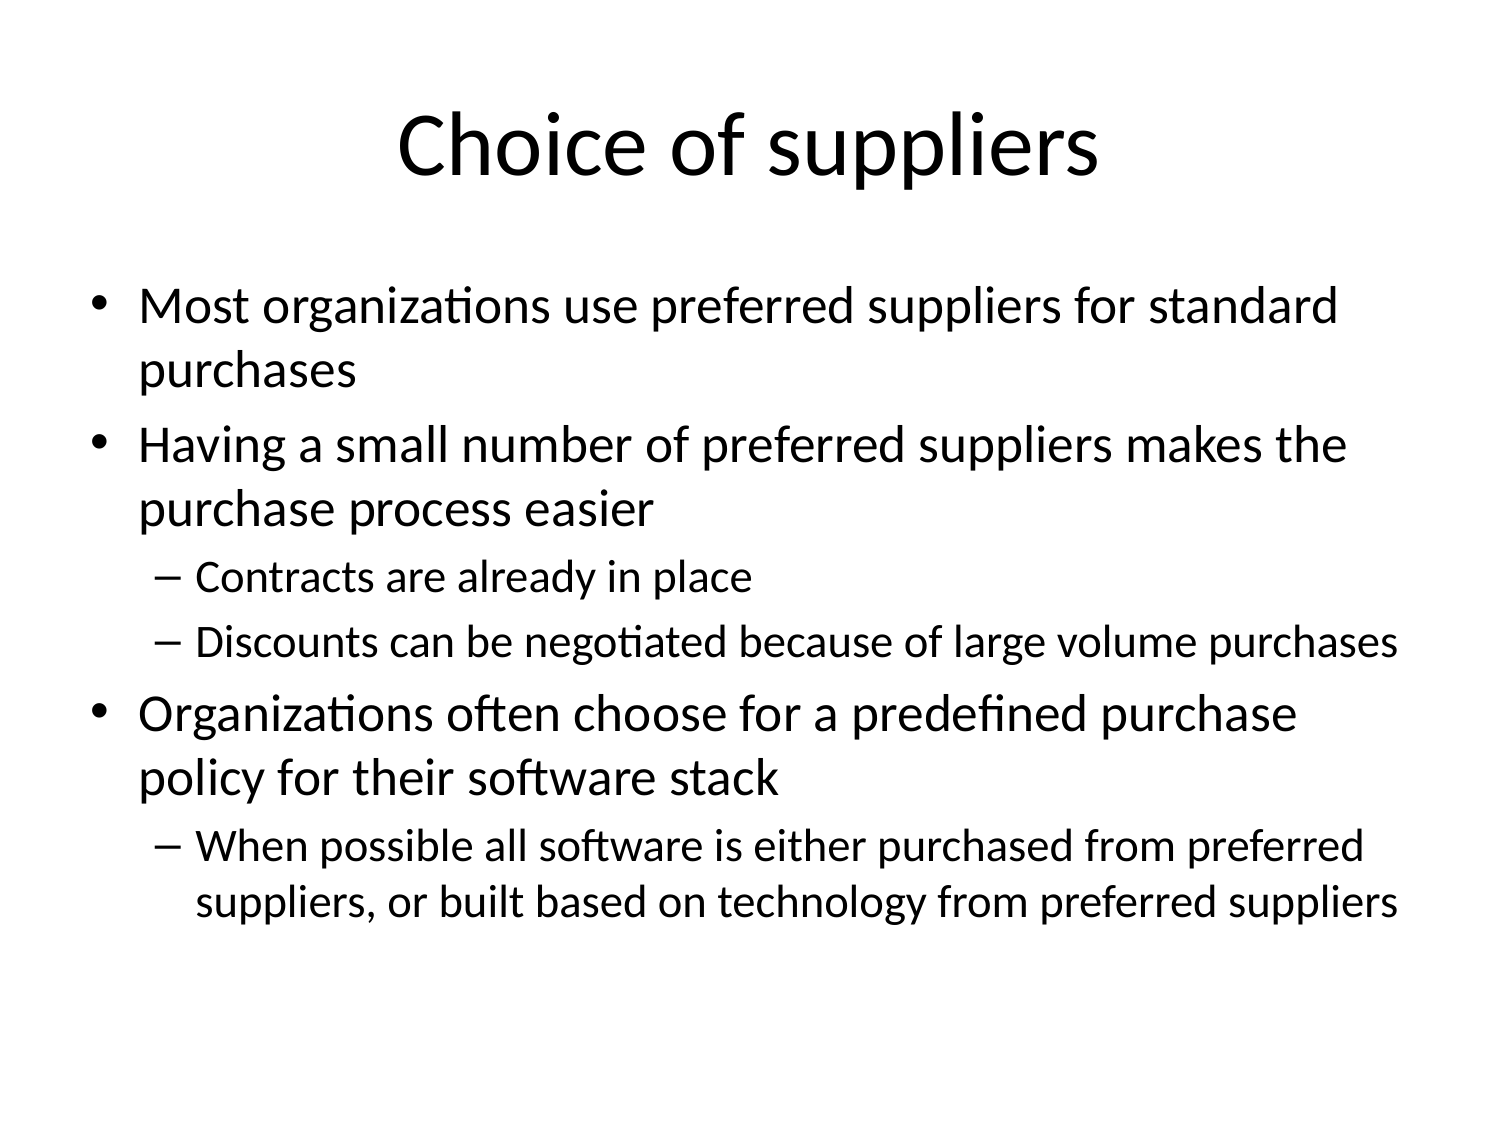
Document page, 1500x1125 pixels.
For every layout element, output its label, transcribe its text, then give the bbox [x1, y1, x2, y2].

title Choice of suppliers [75, 45, 1425, 233]
list Most organizations use preferred suppliers for standard purchases Having a small number of preferred suppliers makes the purchase process easier Contracts are already in place Discounts can be negotiated because of large volume purchases Organizations often choose for a predefined purchase policy for their software stack When possible all software is either purchased from preferred suppliers, or built based on technology from preferred suppliers [75, 262, 1425, 1050]
